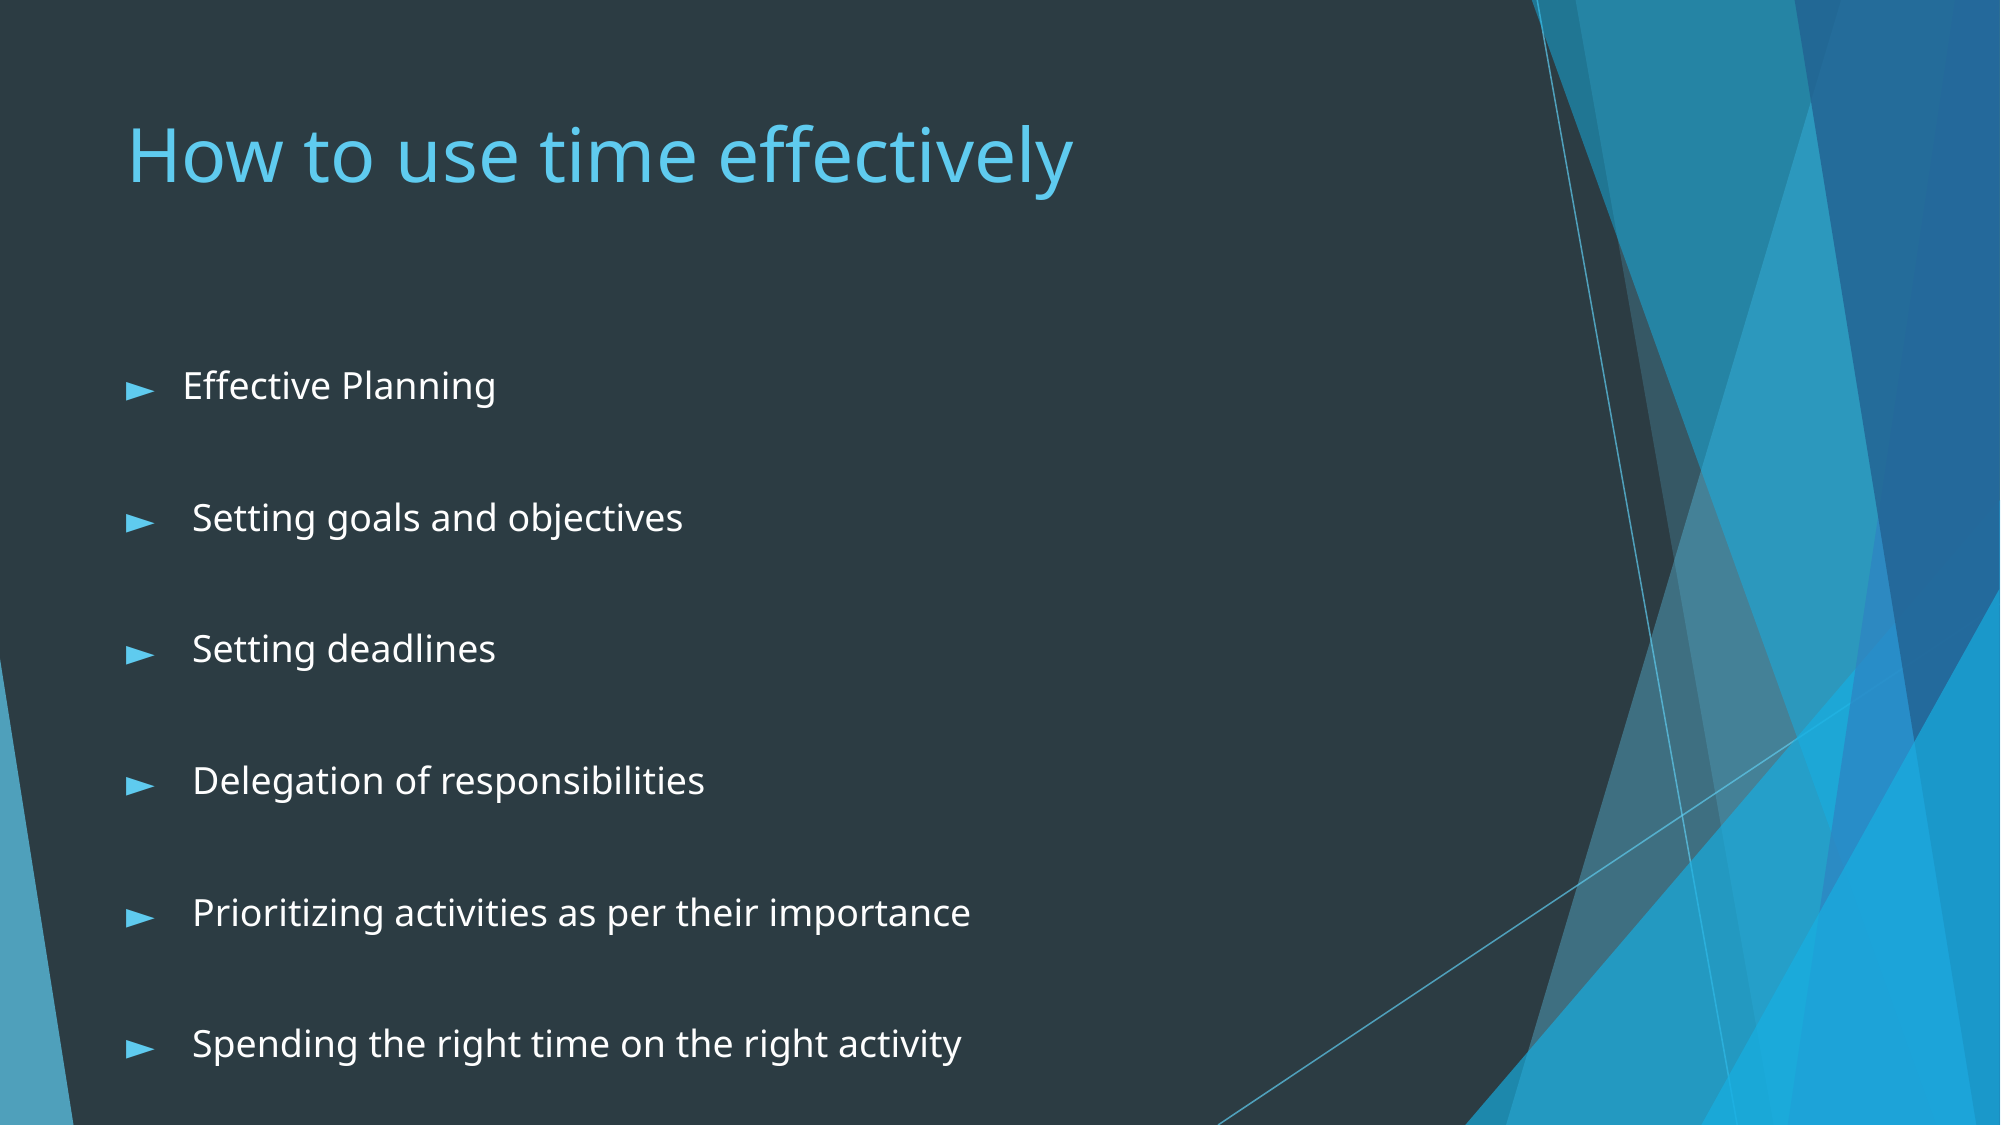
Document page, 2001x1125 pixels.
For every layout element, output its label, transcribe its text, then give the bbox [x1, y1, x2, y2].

list Effective Planning Setting goals and objectives Setting deadlines Delegation of responsibilities Prioritizing activities as per their importance Spending the right time on the right activity [111, 354, 1522, 1025]
title How to use time effectively [111, 99, 1522, 317]
